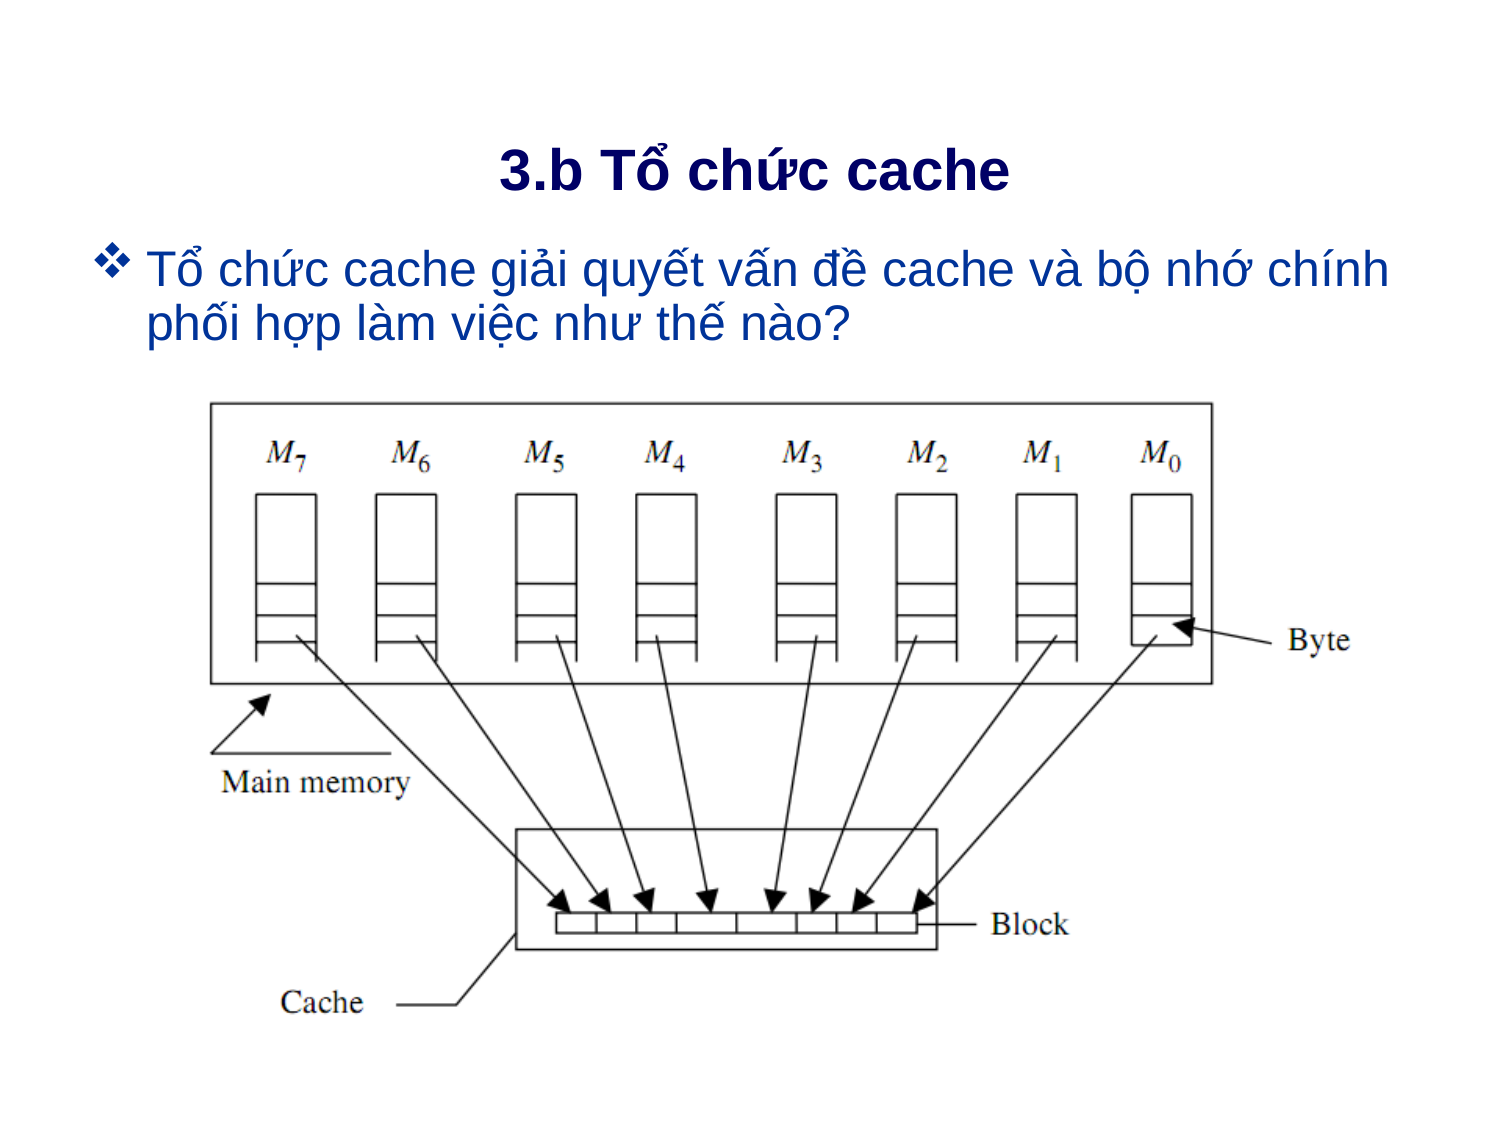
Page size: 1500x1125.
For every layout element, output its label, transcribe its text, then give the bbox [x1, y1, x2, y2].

picture [204, 390, 1358, 1025]
title 3.b Tổ chức cache [37, 125, 1474, 211]
list Tổ chức cache giải quyết vấn đề cache và bộ nhớ chính phối hợp làm việc như thế nào? [75, 235, 1425, 371]
